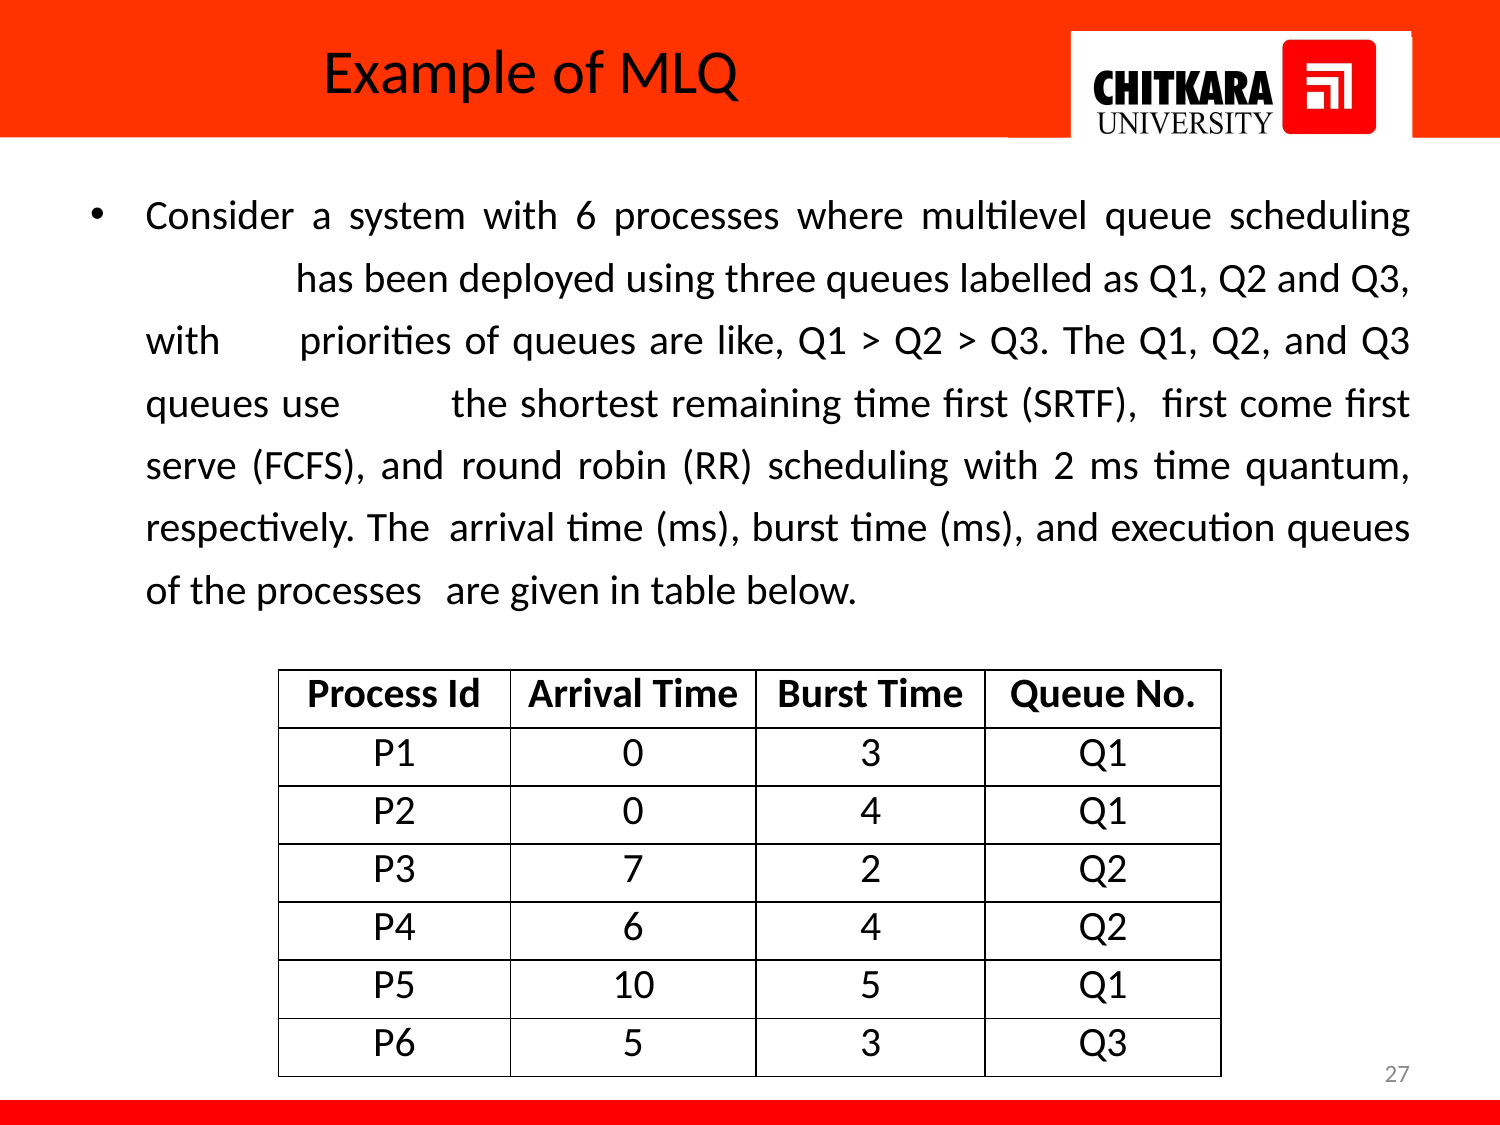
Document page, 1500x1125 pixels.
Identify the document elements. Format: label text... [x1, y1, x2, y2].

table_cell P4 [279, 903, 510, 959]
table_cell 0 [511, 787, 755, 843]
table_cell 3 [757, 729, 984, 785]
table_cell Q1 [986, 787, 1220, 843]
table_cell Q3 [986, 1019, 1220, 1076]
table_header Queue No. [986, 671, 1220, 727]
table_cell P3 [279, 845, 510, 901]
table_header Burst Time [757, 671, 984, 727]
table_cell 4 [757, 903, 984, 959]
table_cell Q1 [986, 961, 1220, 1018]
table_header Process Id [279, 671, 510, 727]
table_cell 10 [511, 961, 755, 1018]
table_cell P6 [279, 1019, 510, 1076]
text_box Consider a system with 6 processes where multilevel queue scheduling has been deployed using three queues labelled as Q1, Q2 and Q3, with priorities of queues are like, Q1 > Q2 > Q3. The Q1, Q2, and Q3 queues use the shortest remaining time first (SRTF), first come first serve (FCFS), and round robin (RR) scheduling with 2 ms time quantum, respectively. The arrival time (ms), burst time (ms), and execution queues of the processes are given in table below. [87, 173, 1413, 613]
table_cell P1 [279, 729, 510, 785]
table_cell P2 [279, 787, 510, 843]
table_cell 3 [757, 1019, 984, 1076]
table_cell 4 [757, 787, 984, 843]
slide_number 27 [1074, 1042, 1425, 1103]
table_header Arrival Time [511, 671, 755, 727]
table_cell 7 [511, 845, 755, 901]
table_cell 0 [511, 729, 755, 785]
picture [1074, 37, 1391, 138]
table_cell Q2 [986, 845, 1220, 901]
table_cell 2 [757, 845, 984, 901]
title Example of MLQ [0, 0, 1063, 138]
table_cell P5 [279, 961, 510, 1018]
table_cell Q2 [986, 903, 1220, 959]
table_cell 5 [511, 1019, 755, 1076]
table_cell 6 [511, 903, 755, 959]
table_cell 5 [757, 961, 984, 1018]
table_cell Q1 [986, 729, 1220, 785]
